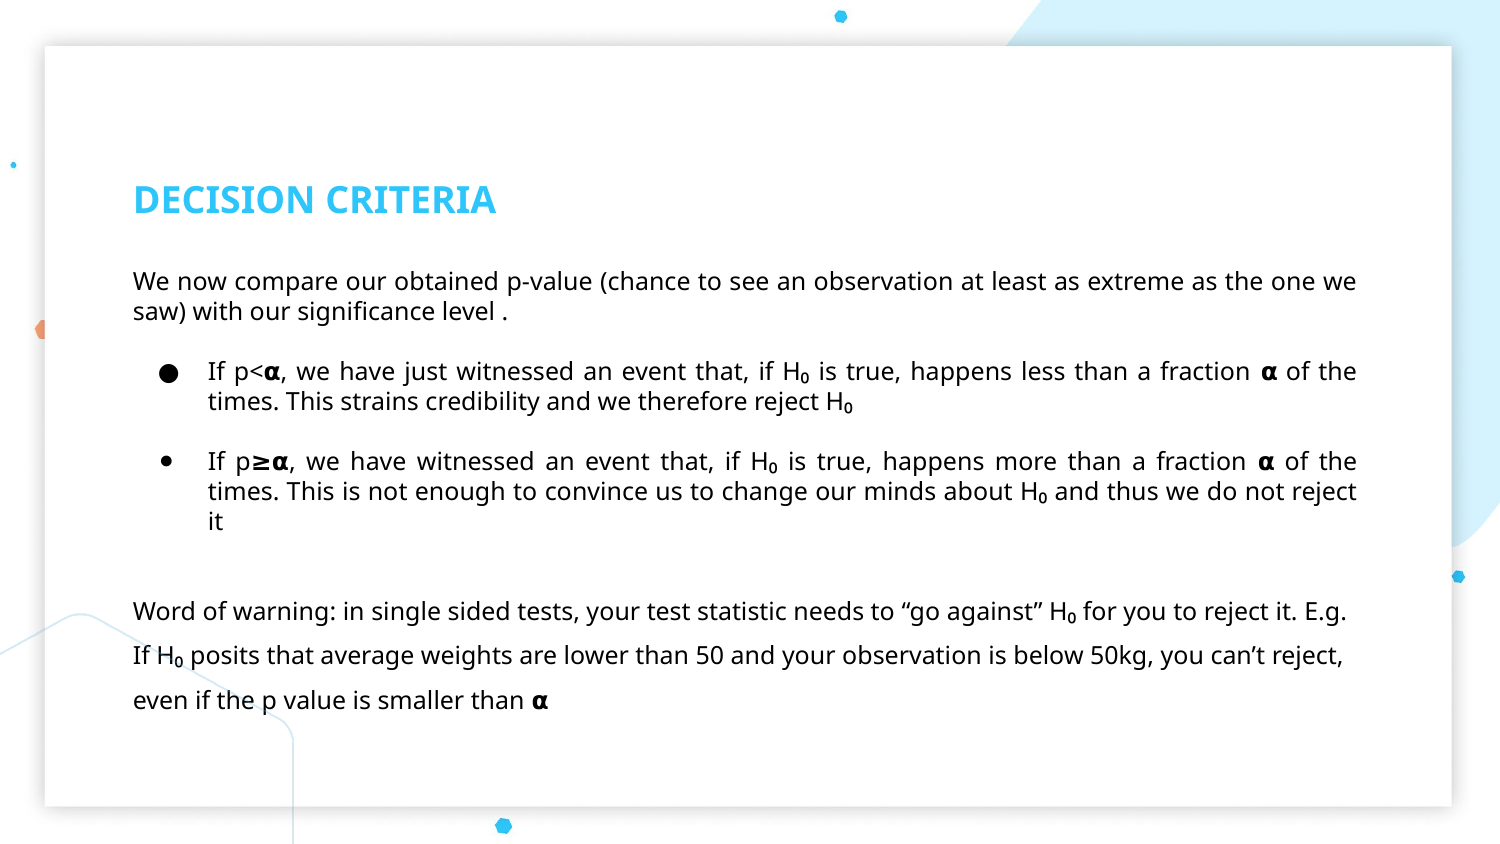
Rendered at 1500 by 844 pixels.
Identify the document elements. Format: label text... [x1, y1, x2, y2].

picture [0, 0, 1500, 844]
text_box DECISION CRITERIA We now compare our obtained p-value (chance to see an observation at least as extreme as the one we saw) with our significance level . If p<𝝰, we have just witnessed an event that, if H₀ is true, happens less than a fraction 𝝰 of the times. This strains credibility and we therefore reject H₀ If p≥𝝰, we have witnessed an event that, if H₀ is true, happens more than a fraction 𝝰 of the times. This is not enough to convince us to change our minds about H₀ and thus we do not reject it Word of warning: in single sided tests, your test statistic needs to “go against” H₀ for you to reject it. E.g. If H₀ posits that average weights are lower than 50 and your observation is below 50kg, you can’t reject, even if the p value is smaller than 𝝰 [117, 138, 1374, 718]
